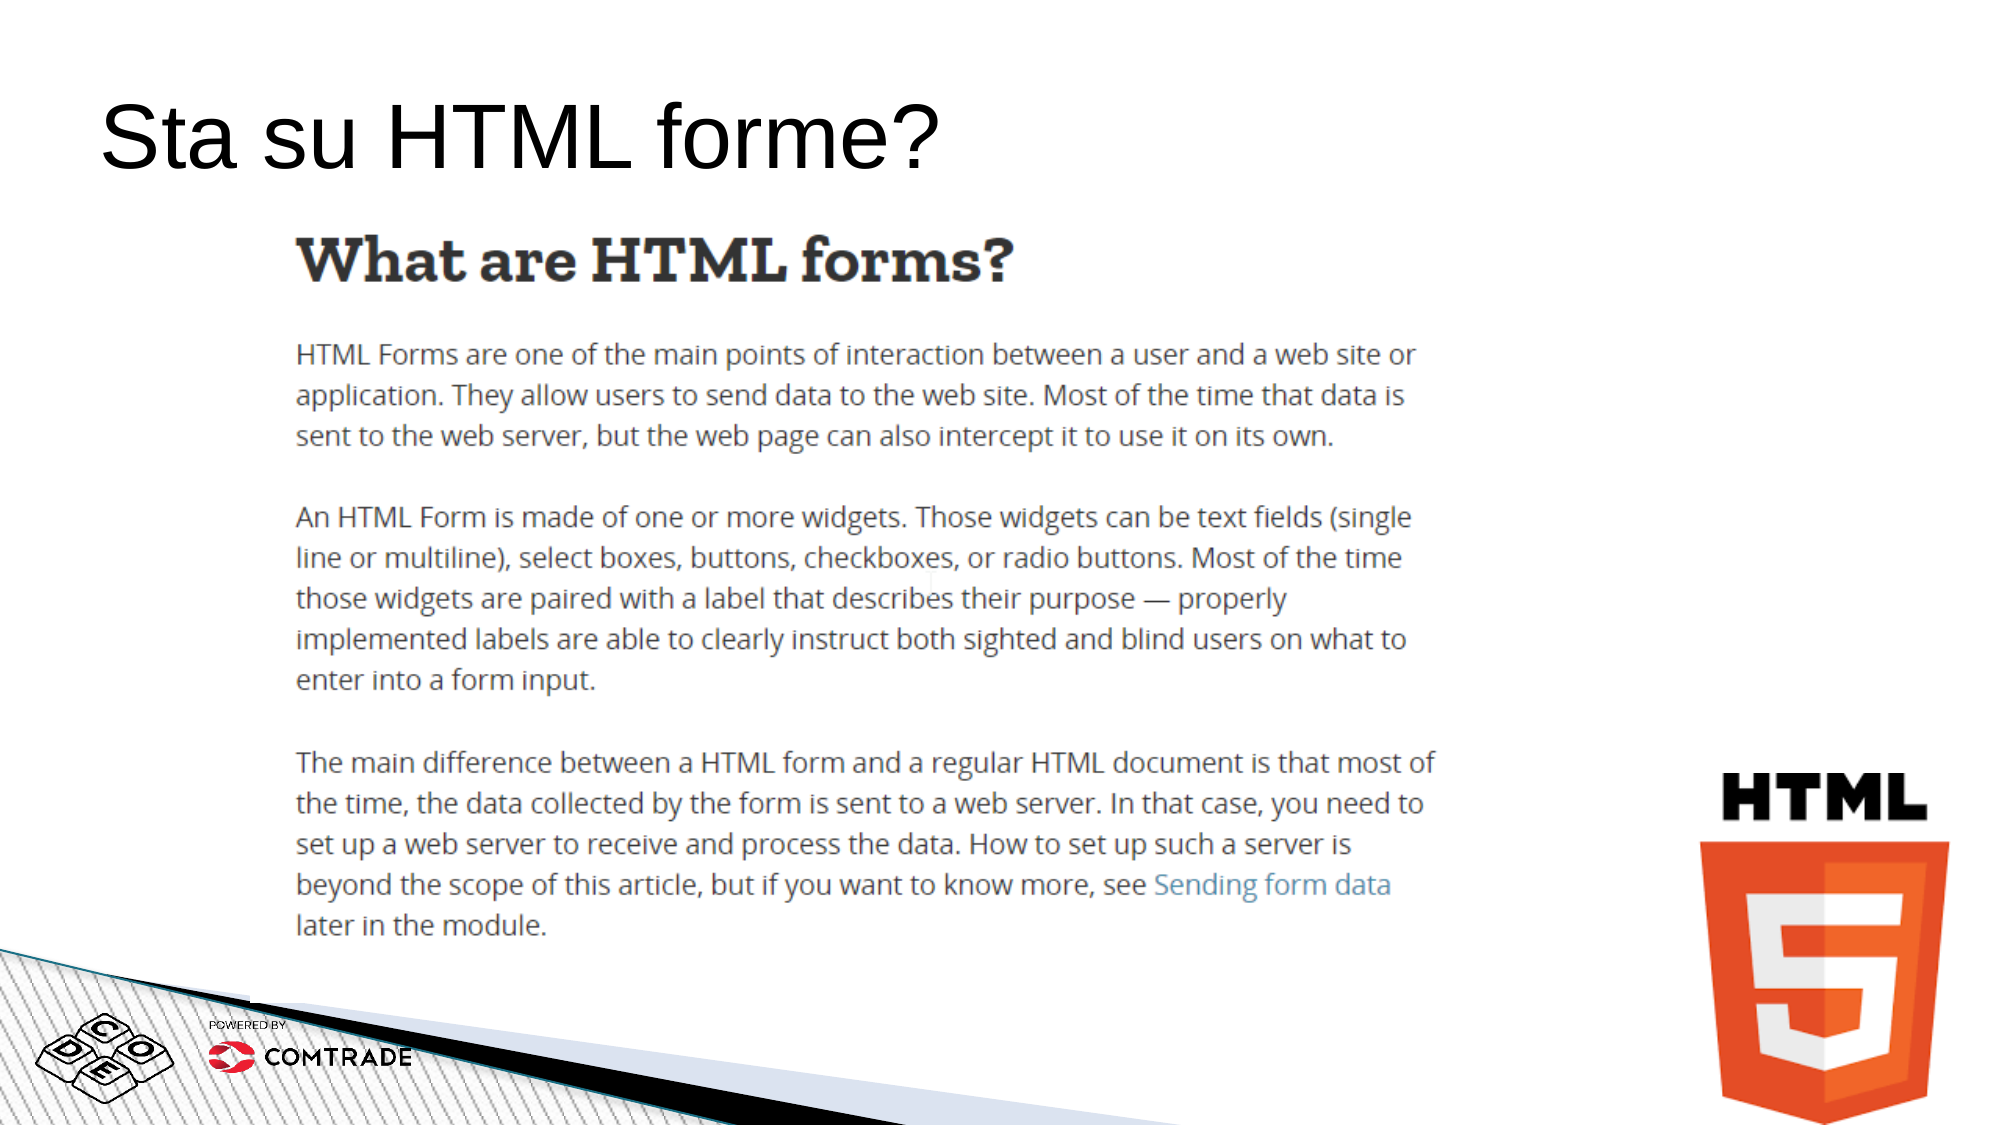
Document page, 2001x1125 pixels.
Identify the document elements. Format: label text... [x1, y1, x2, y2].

title Sta su HTML forme? [99, 44, 1900, 233]
picture [1649, 773, 2001, 1125]
picture [0, 952, 724, 1125]
picture [250, 174, 1611, 1003]
